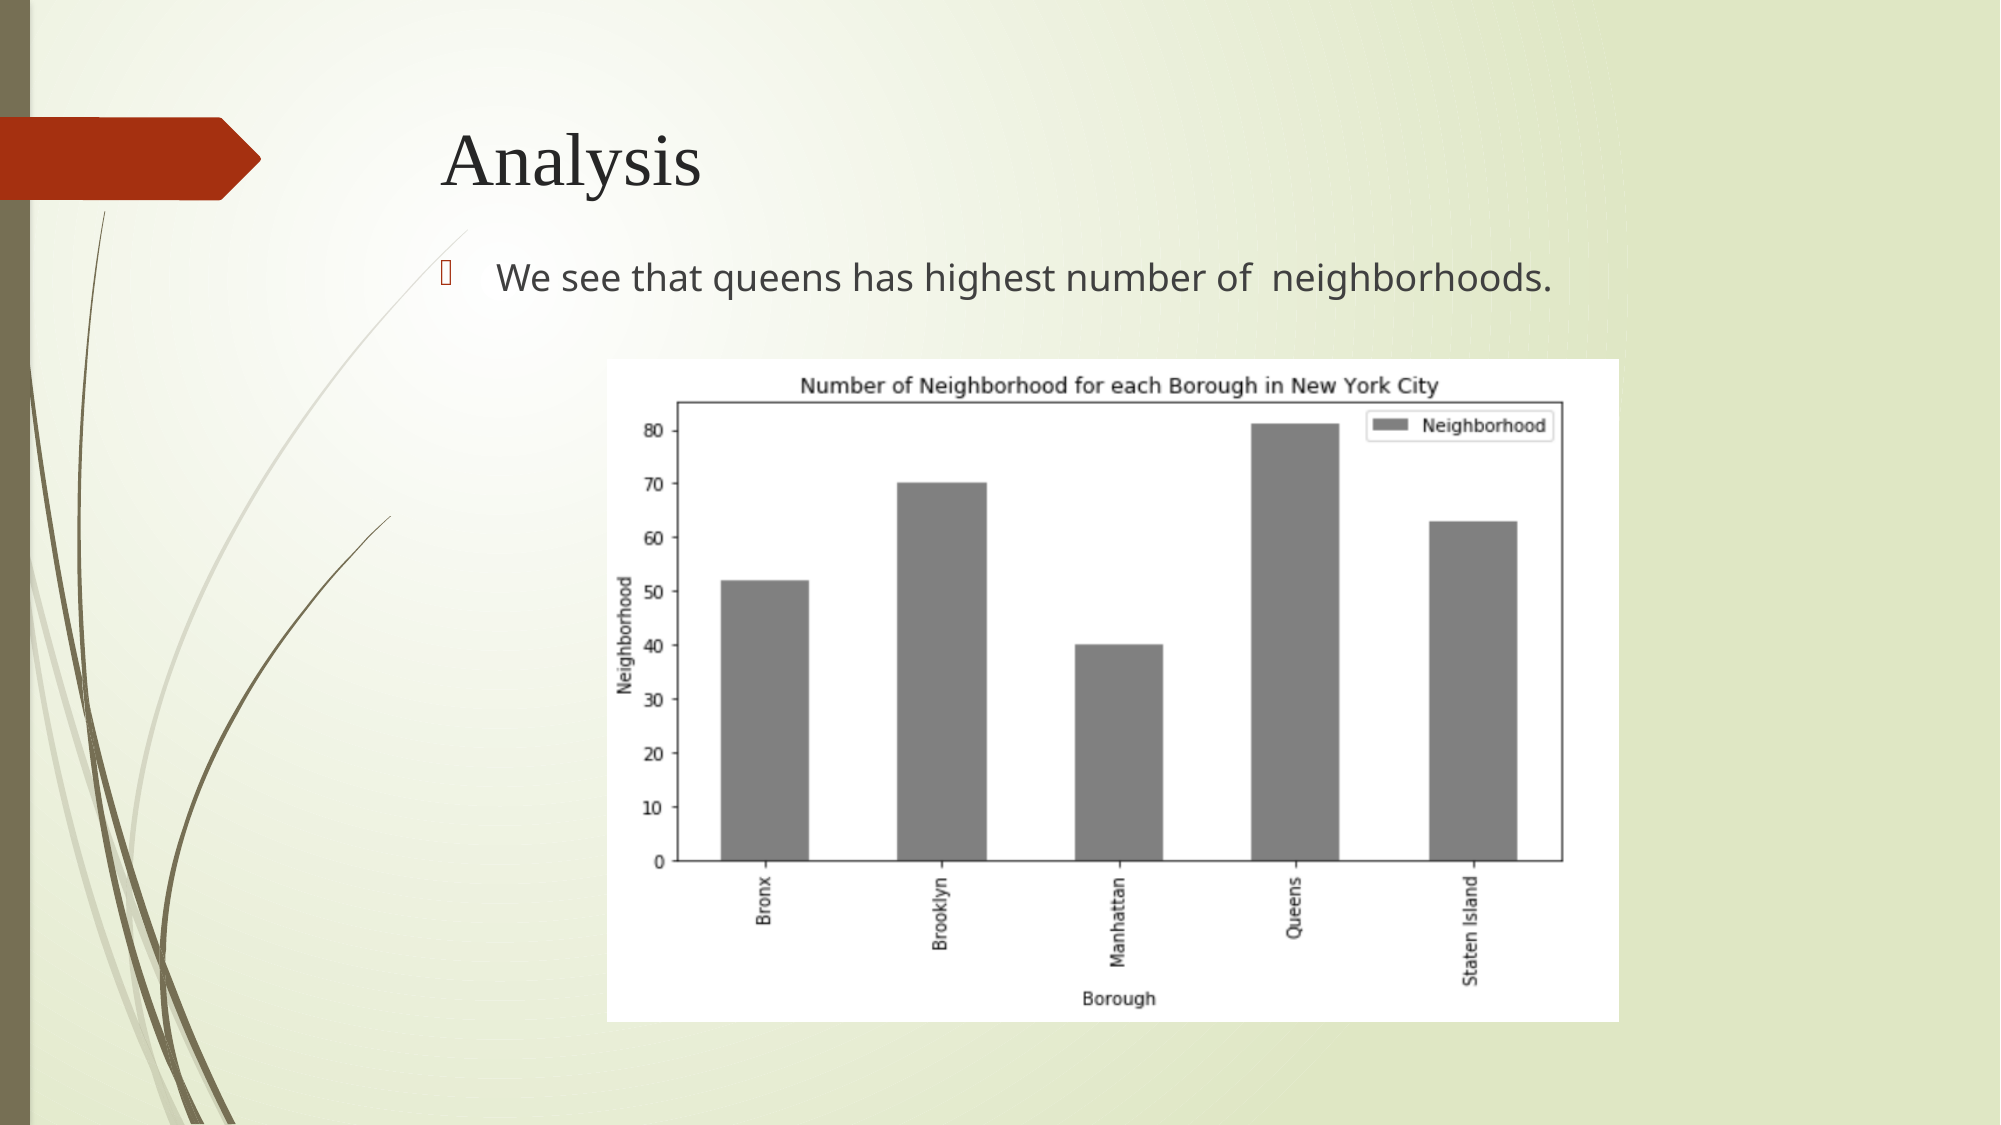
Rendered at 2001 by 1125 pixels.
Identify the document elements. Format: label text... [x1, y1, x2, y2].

list We see that queens has highest number of neighborhoods. [424, 246, 1888, 970]
picture [607, 359, 1619, 1022]
title Analysis [425, 102, 1888, 246]
